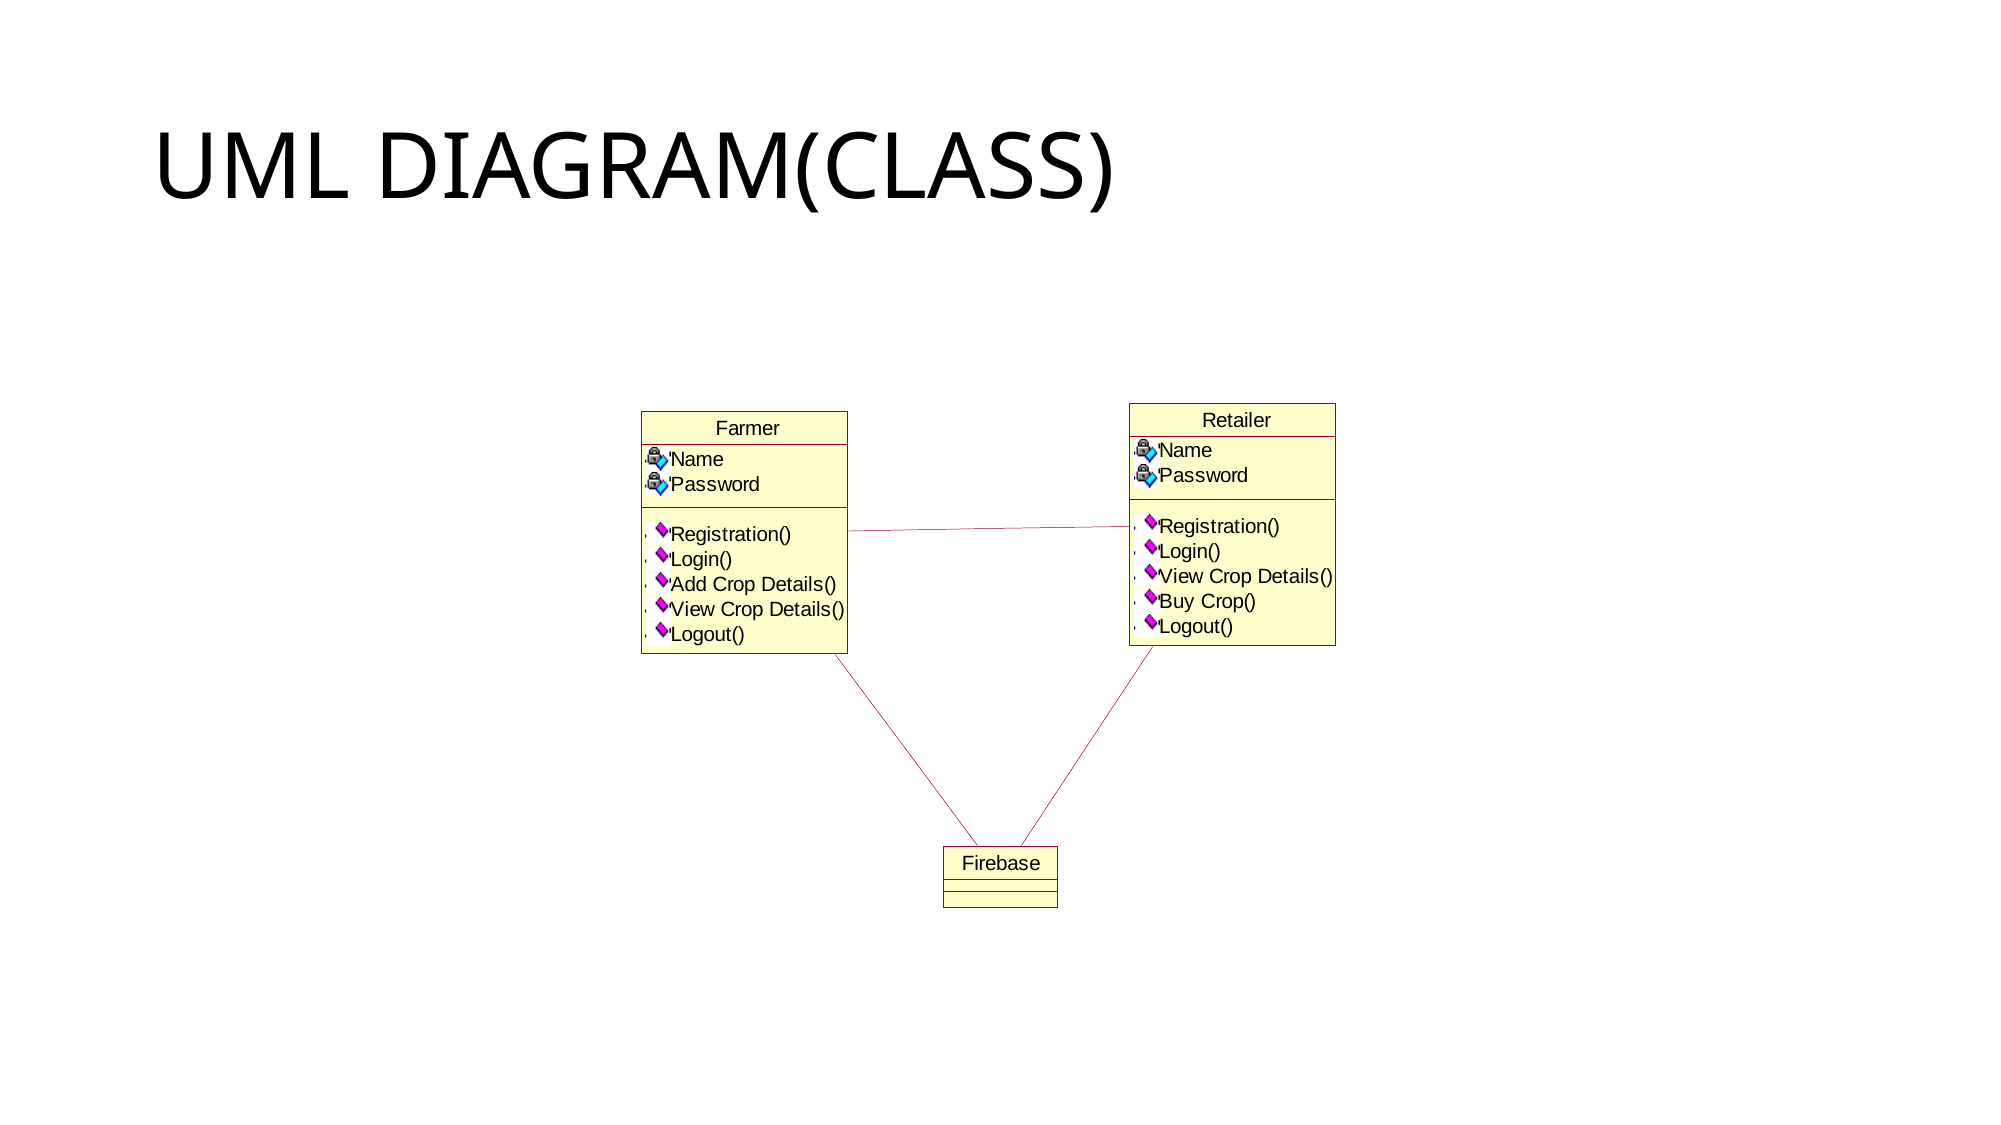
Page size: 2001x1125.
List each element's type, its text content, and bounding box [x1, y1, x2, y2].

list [605, 378, 1395, 935]
title UML DIAGRAM(CLASS) [137, 59, 1863, 278]
